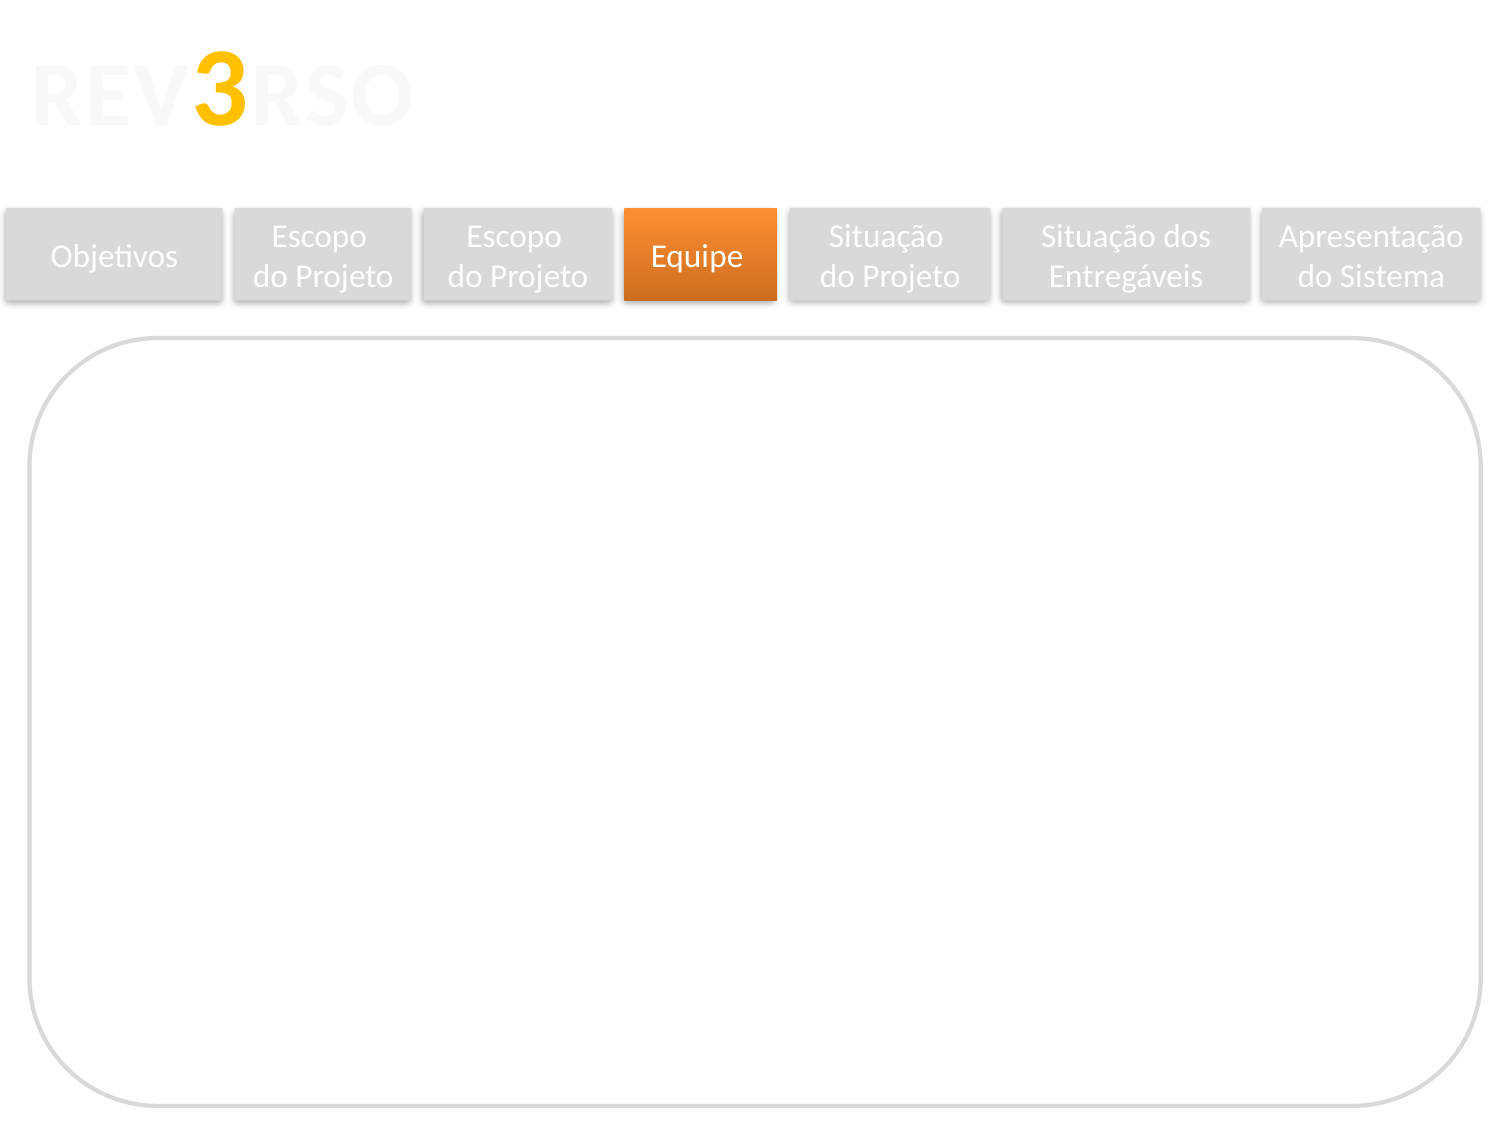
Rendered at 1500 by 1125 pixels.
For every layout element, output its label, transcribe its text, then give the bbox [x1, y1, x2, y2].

text_box [27, 335, 1483, 1108]
text_box Apresentação do Sistema [1262, 207, 1481, 301]
text_box Escopo do Projeto [234, 208, 412, 301]
text_box REV3RSO [7, 5, 438, 156]
text_box Equipe [624, 208, 778, 301]
text_box Situação do Projeto [789, 207, 991, 301]
text_box Situação dos Entregáveis [1002, 207, 1251, 301]
text_box Objetivos [5, 208, 223, 301]
text_box Escopo do Projeto [423, 208, 613, 301]
